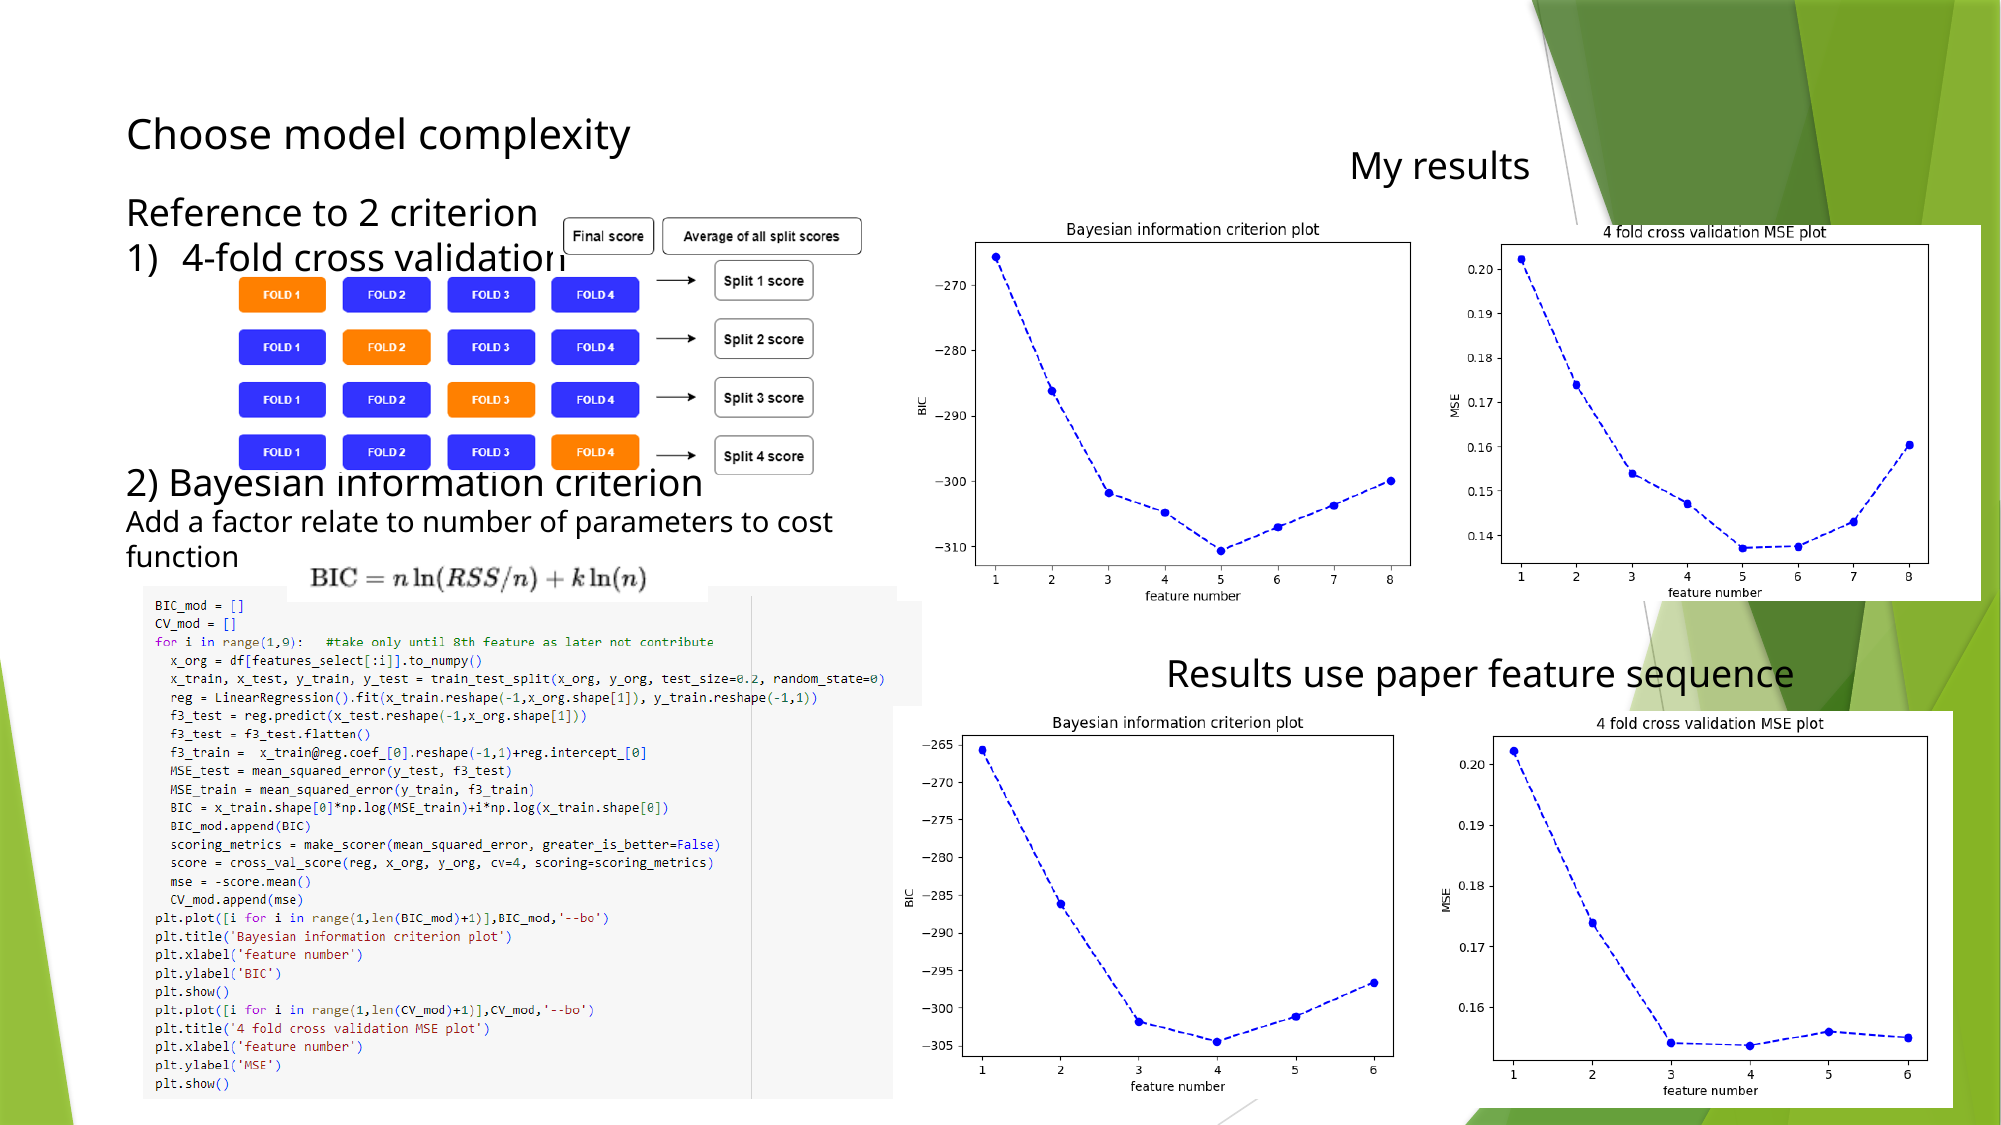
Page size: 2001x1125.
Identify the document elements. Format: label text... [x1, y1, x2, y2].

text_box My results [1334, 135, 1624, 195]
picture [654, 257, 822, 476]
picture [552, 206, 863, 256]
title Choose model complexity [111, 99, 1522, 317]
picture [142, 207, 1981, 1109]
text_box Results use paper feature sequence [1151, 642, 1830, 703]
picture [232, 273, 644, 472]
text_box Reference to 2 criterion 4-fold cross validation 2) Bayesian information criterion Add a factor relate to number of parameters to cost function [111, 181, 853, 581]
